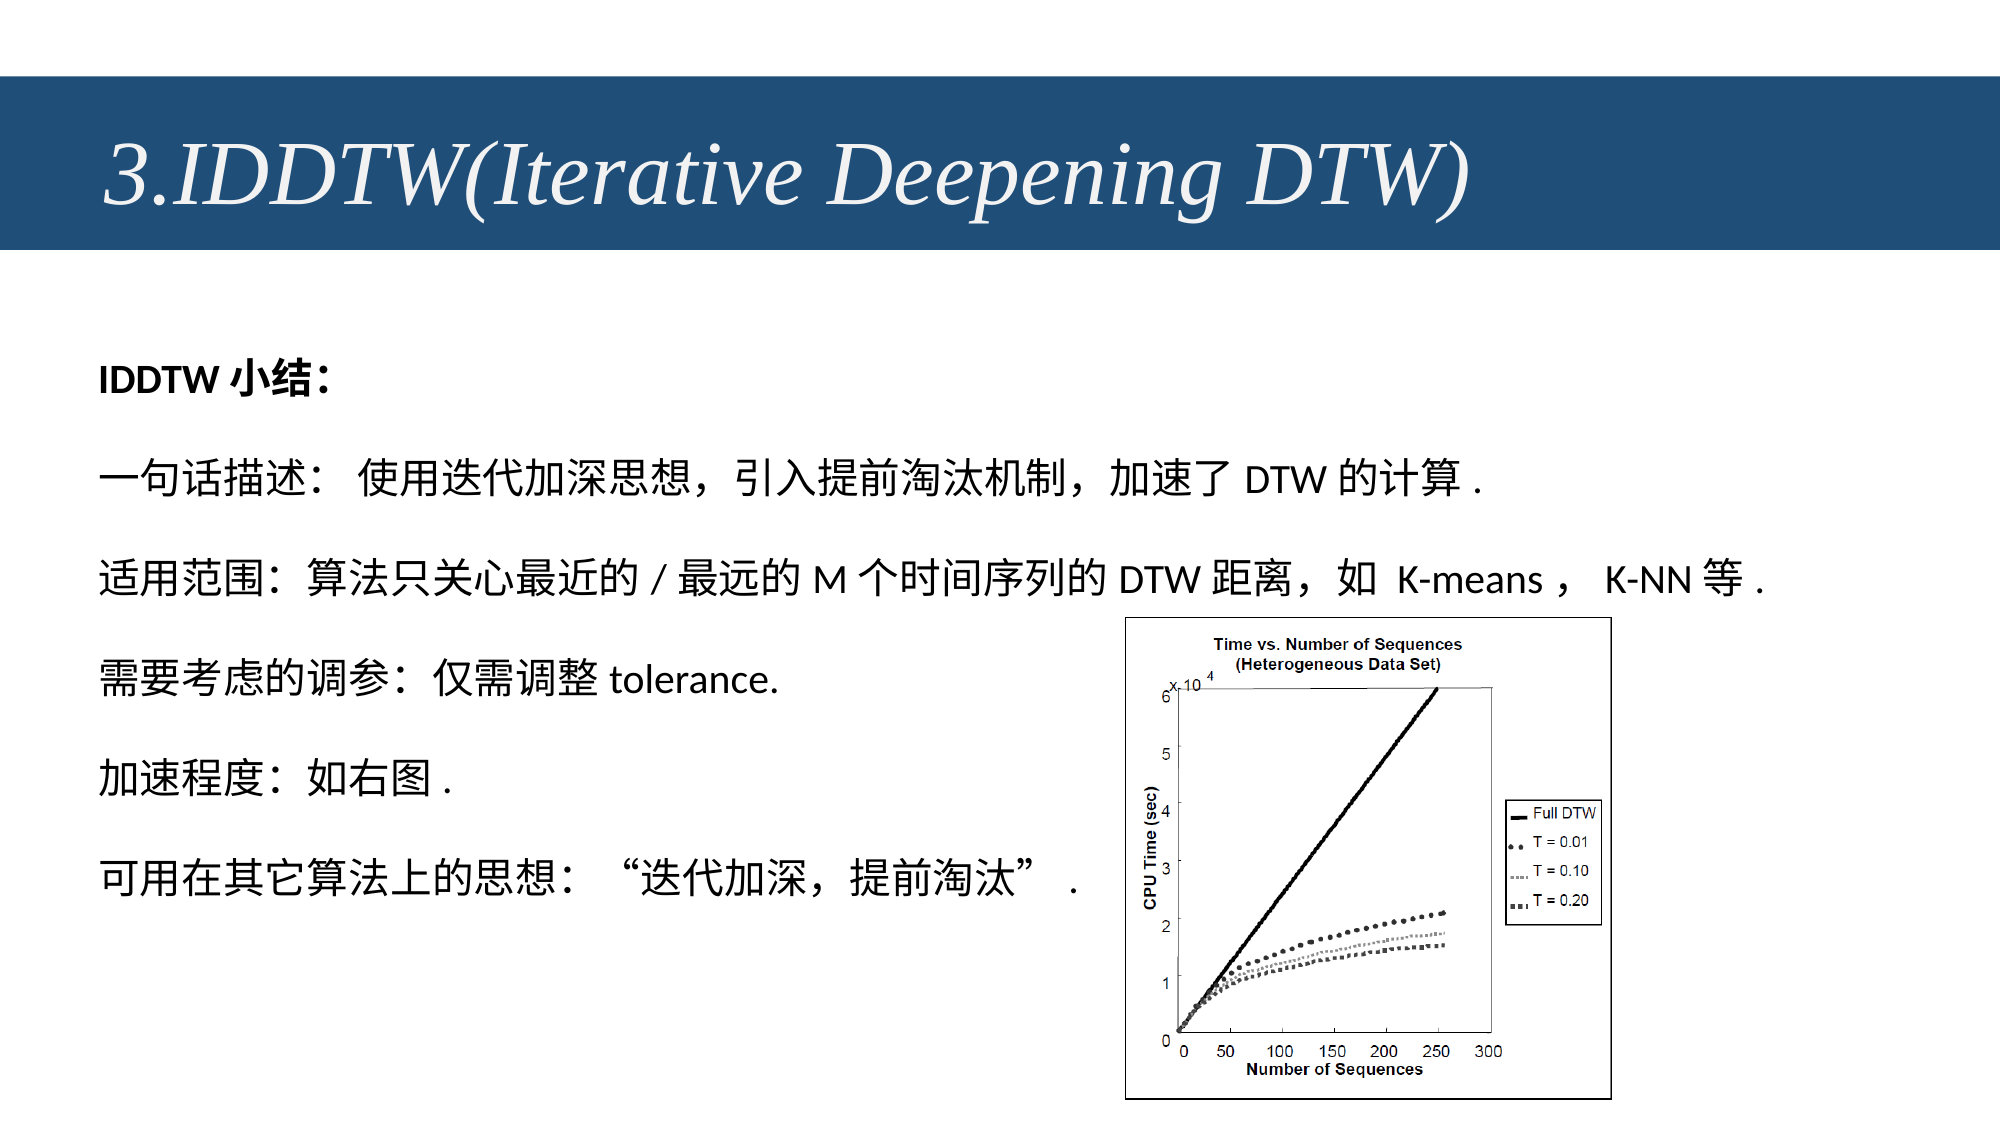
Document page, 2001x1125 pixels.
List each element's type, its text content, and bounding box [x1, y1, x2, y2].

text_box IDDTW小结： 一句话描述： 使用迭代加深思想，引入提前淘汰机制，加速了DTW的计算. 适用范围：算法只关心最近的/最远的M个时间序列的DTW距离，如 K-means，K-NN等. 需要考虑的调参：仅需调整tolerance. 加速程度：如右图. 可用在其它算法上的思想：“迭代加深，提前淘汰”. [83, 344, 1922, 910]
text_box [0, 75, 89, 251]
picture [1110, 608, 1623, 1104]
title 3.IDDTW(Iterative Deepening DTW) [89, 66, 1815, 285]
text_box [1815, 75, 2000, 251]
